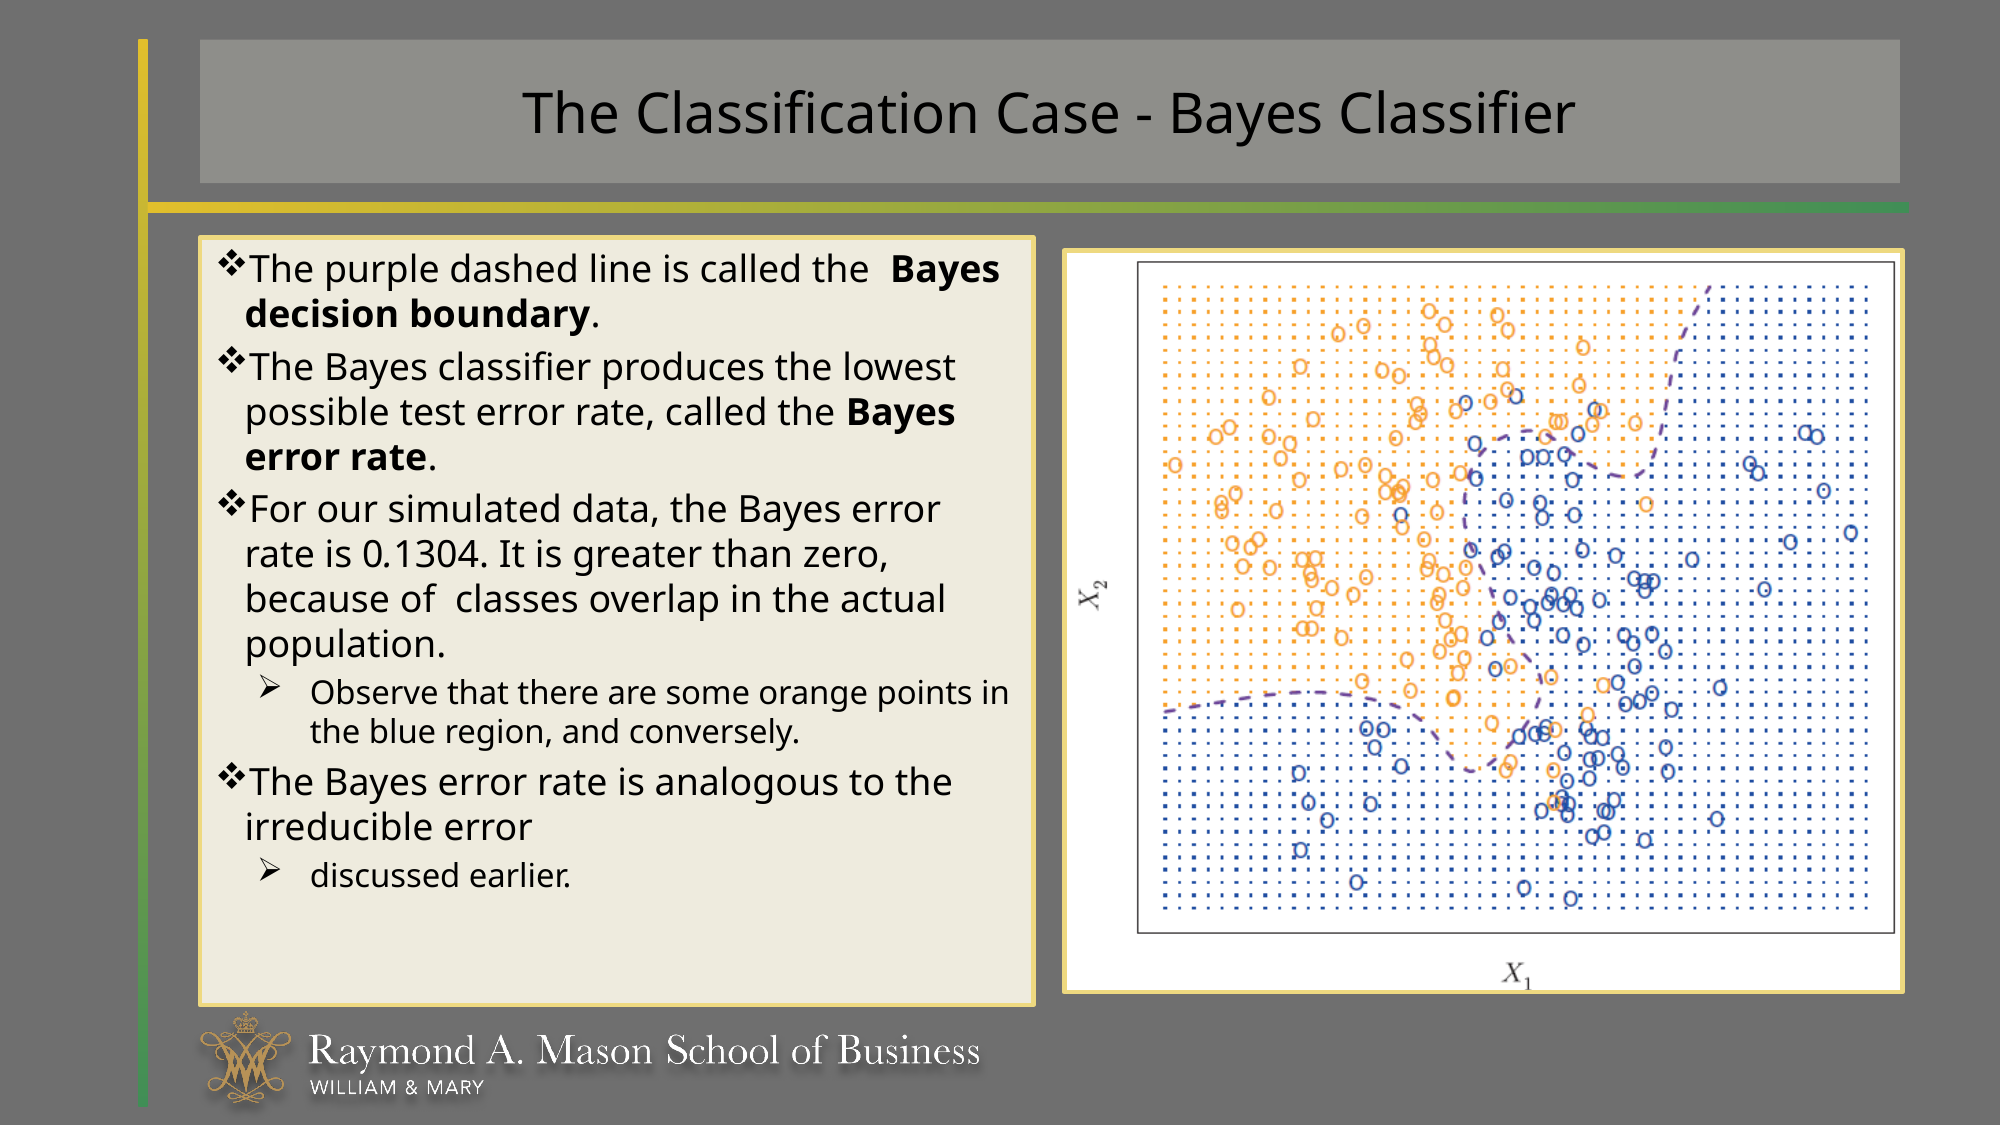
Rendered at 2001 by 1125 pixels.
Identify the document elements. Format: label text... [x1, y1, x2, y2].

title The Classification Case - Bayes Classifier [200, 39, 1900, 184]
picture [200, 1011, 979, 1103]
list The purple dashed line is called the Bayes decision boundary. The Bayes classifier produces the lowest possible test error rate, called the Bayes error rate. For our simulated data, the Bayes error rate is 0.1304. It is greater than zero, because of classes overlap in the actual population. Observe that there are some orange points in the blue region, and conversely. The Bayes error rate is analogous to the irreducible error discussed earlier. [198, 235, 1036, 1007]
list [1066, 252, 1901, 990]
